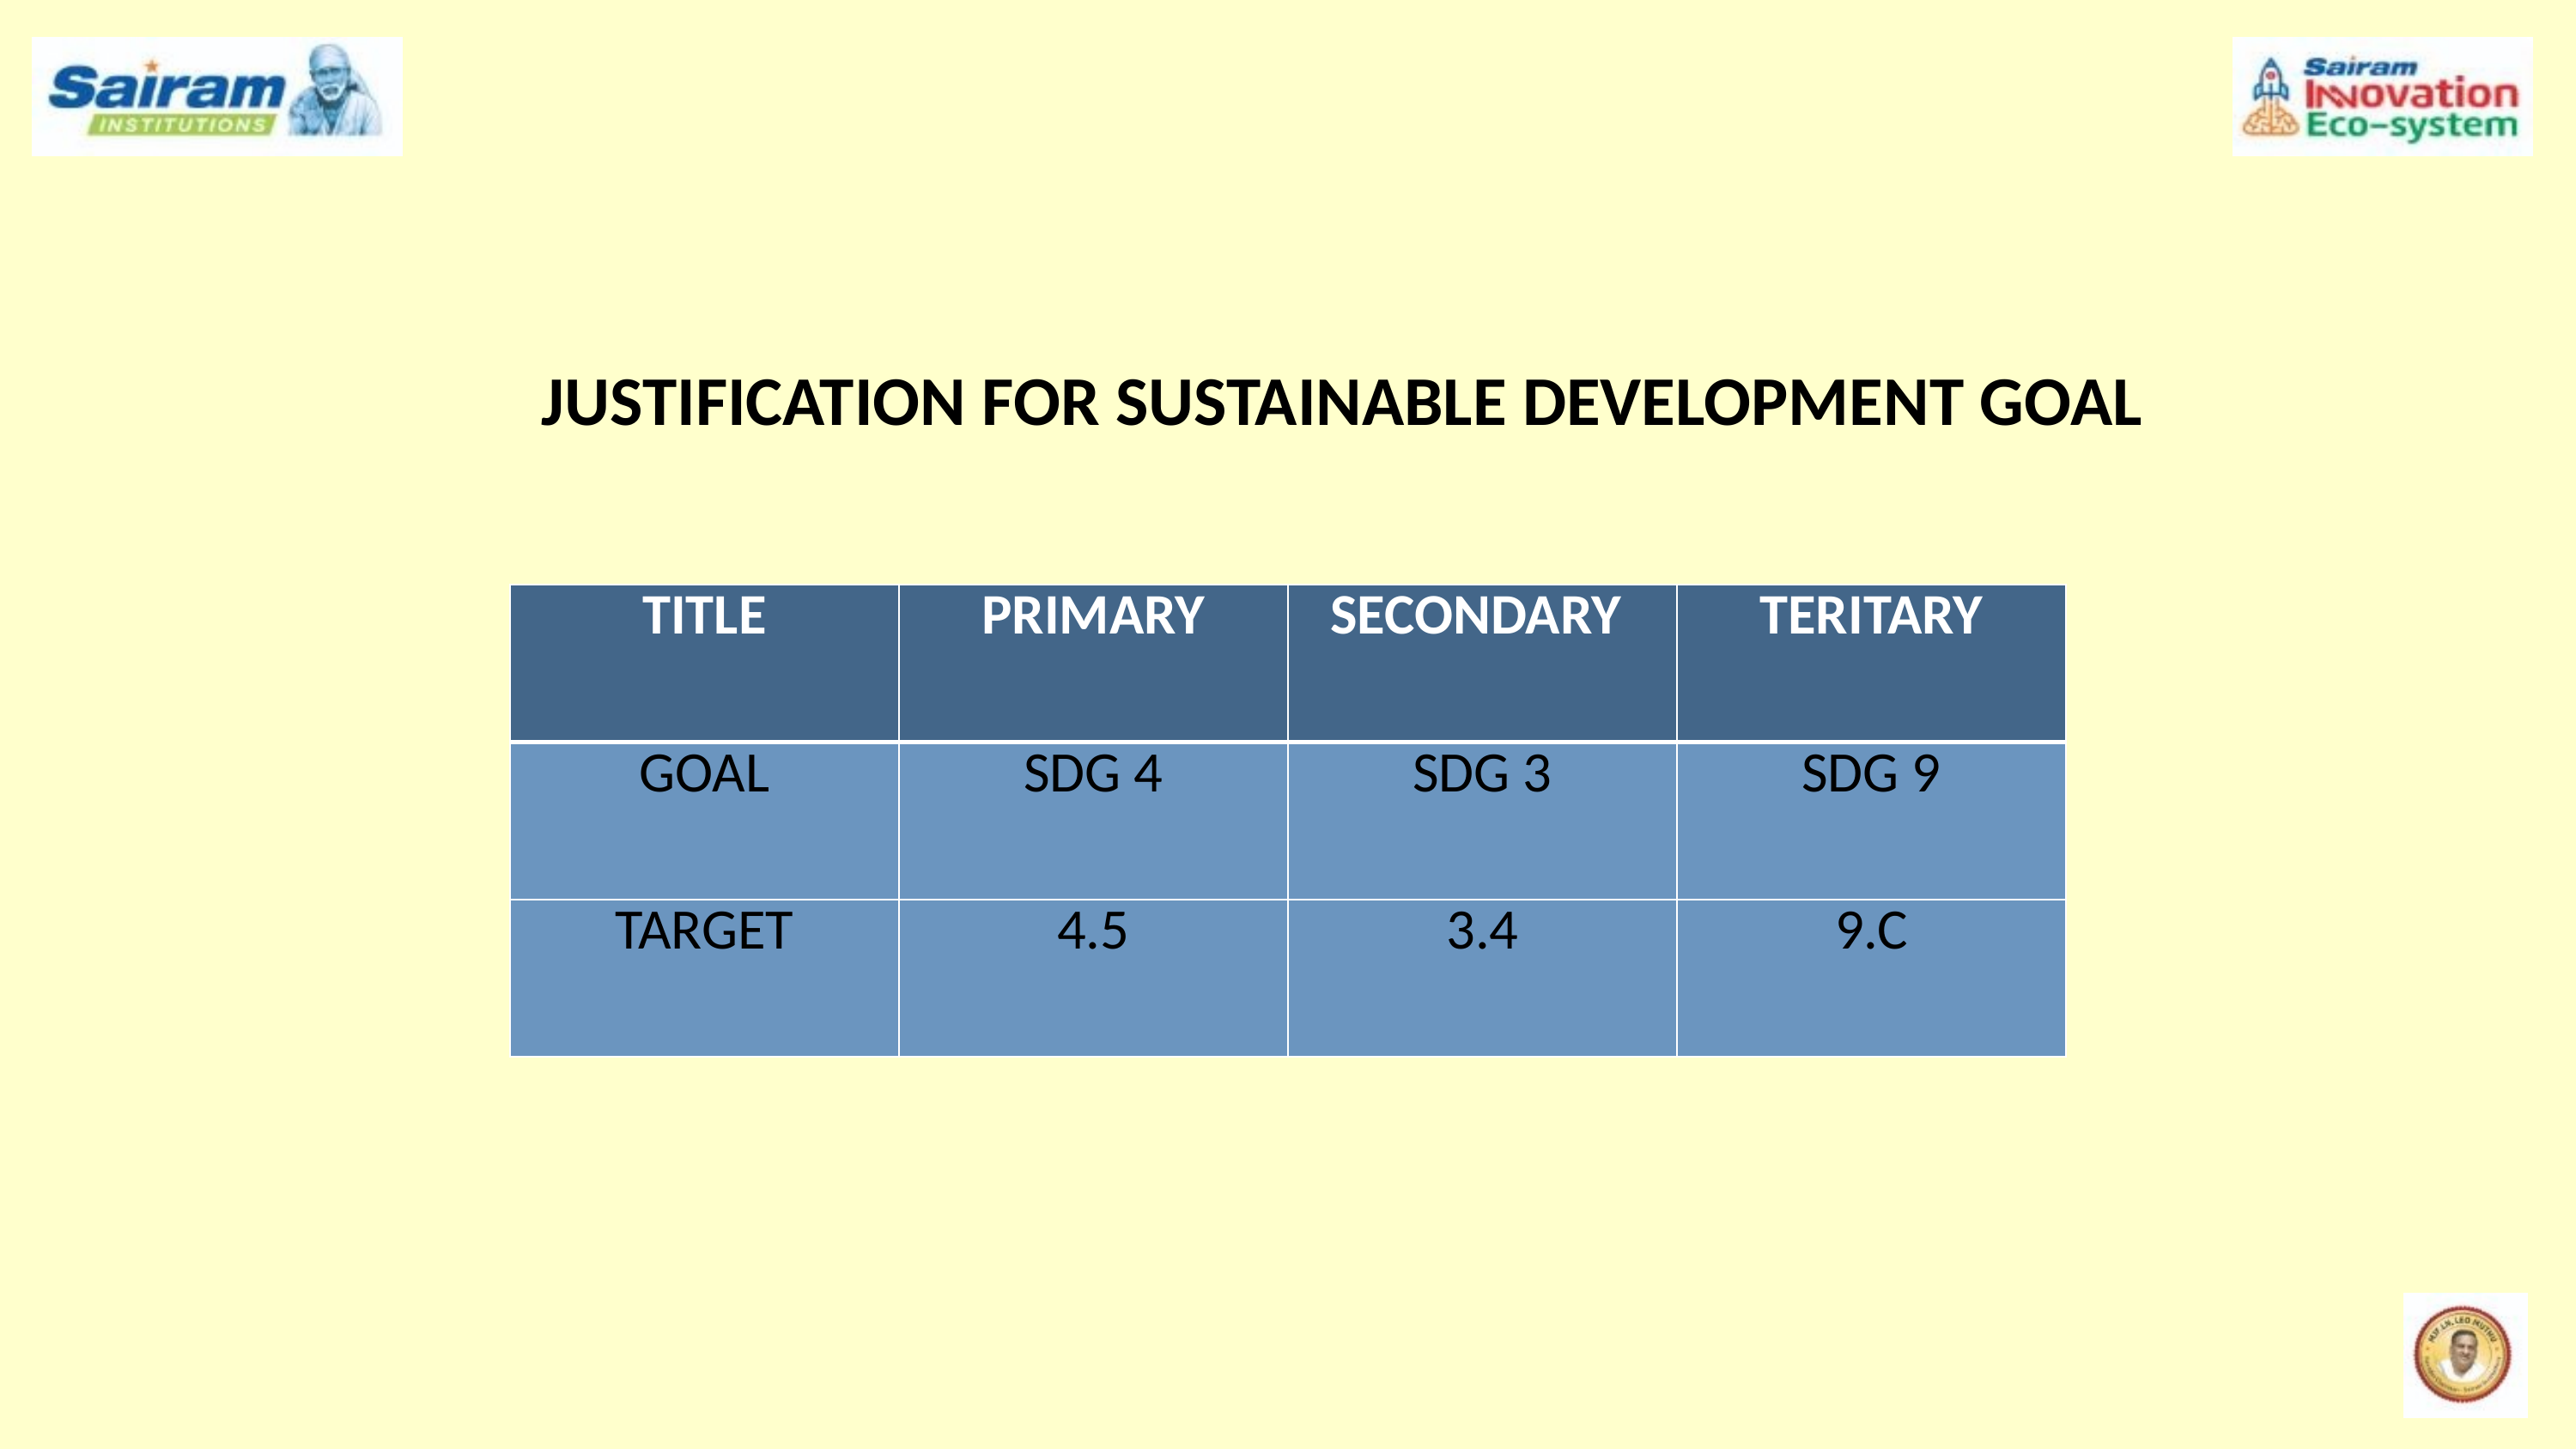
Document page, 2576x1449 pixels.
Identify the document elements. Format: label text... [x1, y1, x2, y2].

picture [32, 37, 403, 156]
picture [2403, 1292, 2528, 1418]
table_header SECONDARY [1289, 585, 1676, 740]
table_cell SDG 9 [1678, 744, 2065, 899]
picture [2232, 37, 2534, 156]
table_cell SDG 4 [900, 744, 1287, 899]
table_header PRIMARY [900, 585, 1287, 740]
table_cell SDG 3 [1289, 744, 1676, 899]
table_cell 9.C [1678, 900, 2065, 1056]
table_cell GOAL [511, 744, 898, 899]
table_header TERITARY [1678, 585, 2065, 740]
table_header TITLE [511, 585, 898, 740]
title JUSTIFICATION FOR SUSTAINABLE DEVELOPMENT GOAL [456, 316, 2228, 478]
table_cell 4.5 [900, 900, 1287, 1056]
table_cell 3.4 [1289, 900, 1676, 1056]
table_cell TARGET [511, 900, 898, 1056]
